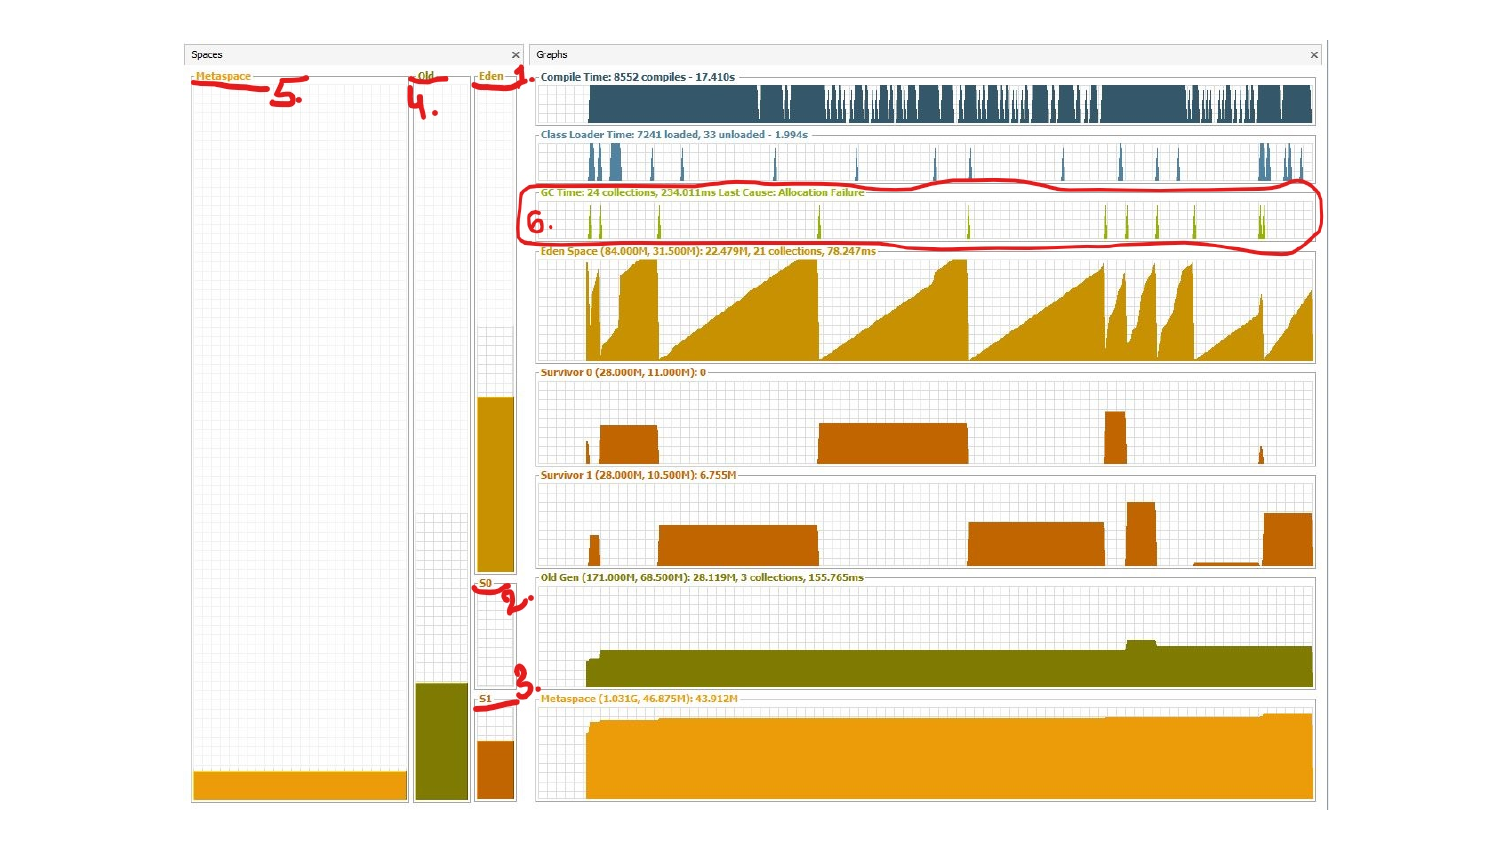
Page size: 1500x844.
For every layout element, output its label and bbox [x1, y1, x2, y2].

picture [183, 40, 1329, 811]
